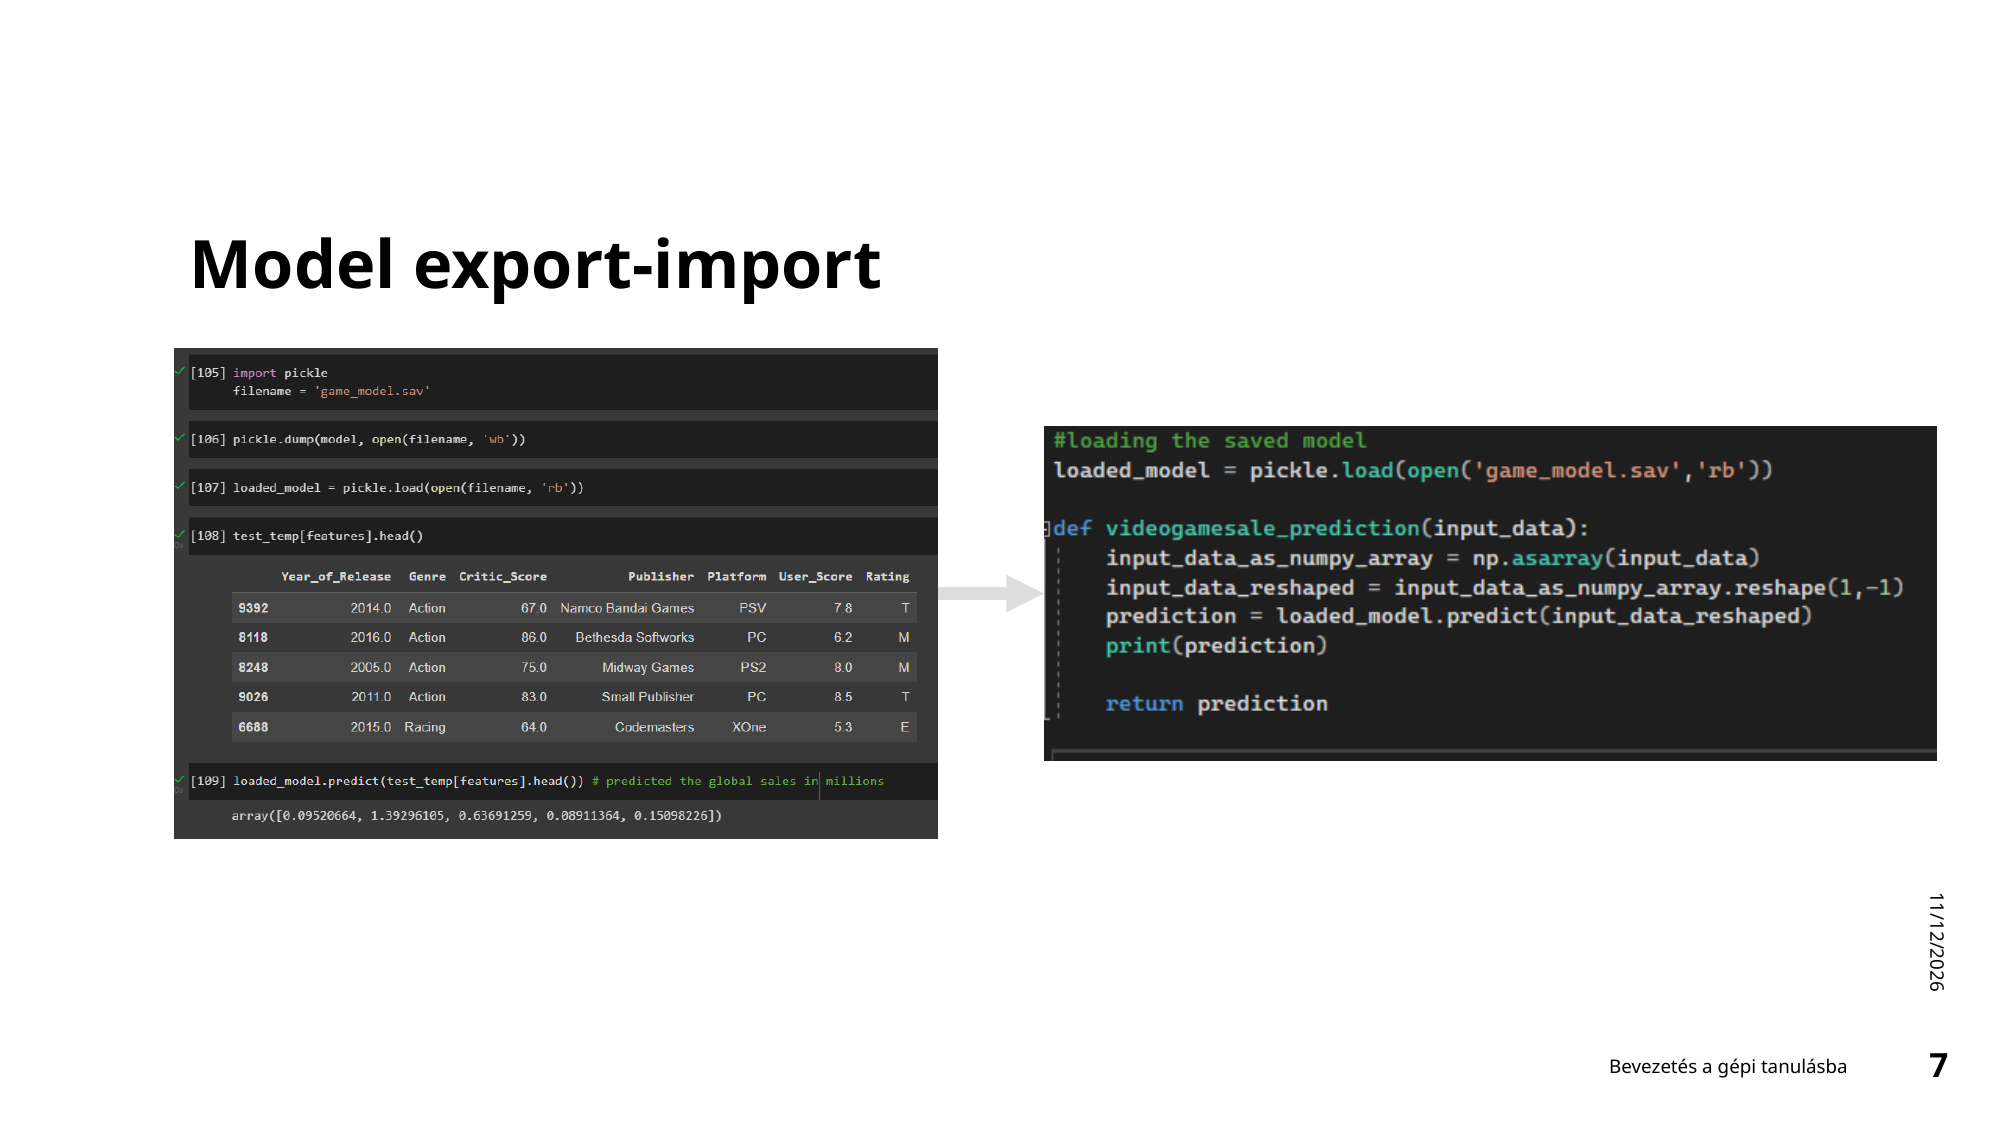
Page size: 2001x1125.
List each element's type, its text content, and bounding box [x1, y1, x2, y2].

picture [1043, 426, 1937, 761]
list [174, 348, 938, 840]
slide_number 7 [1862, 1036, 1964, 1097]
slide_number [1906, 571, 1967, 1008]
title Model export-import [174, 153, 1633, 311]
footer Bevezetés a gépi tanulásba [1412, 1036, 1862, 1097]
